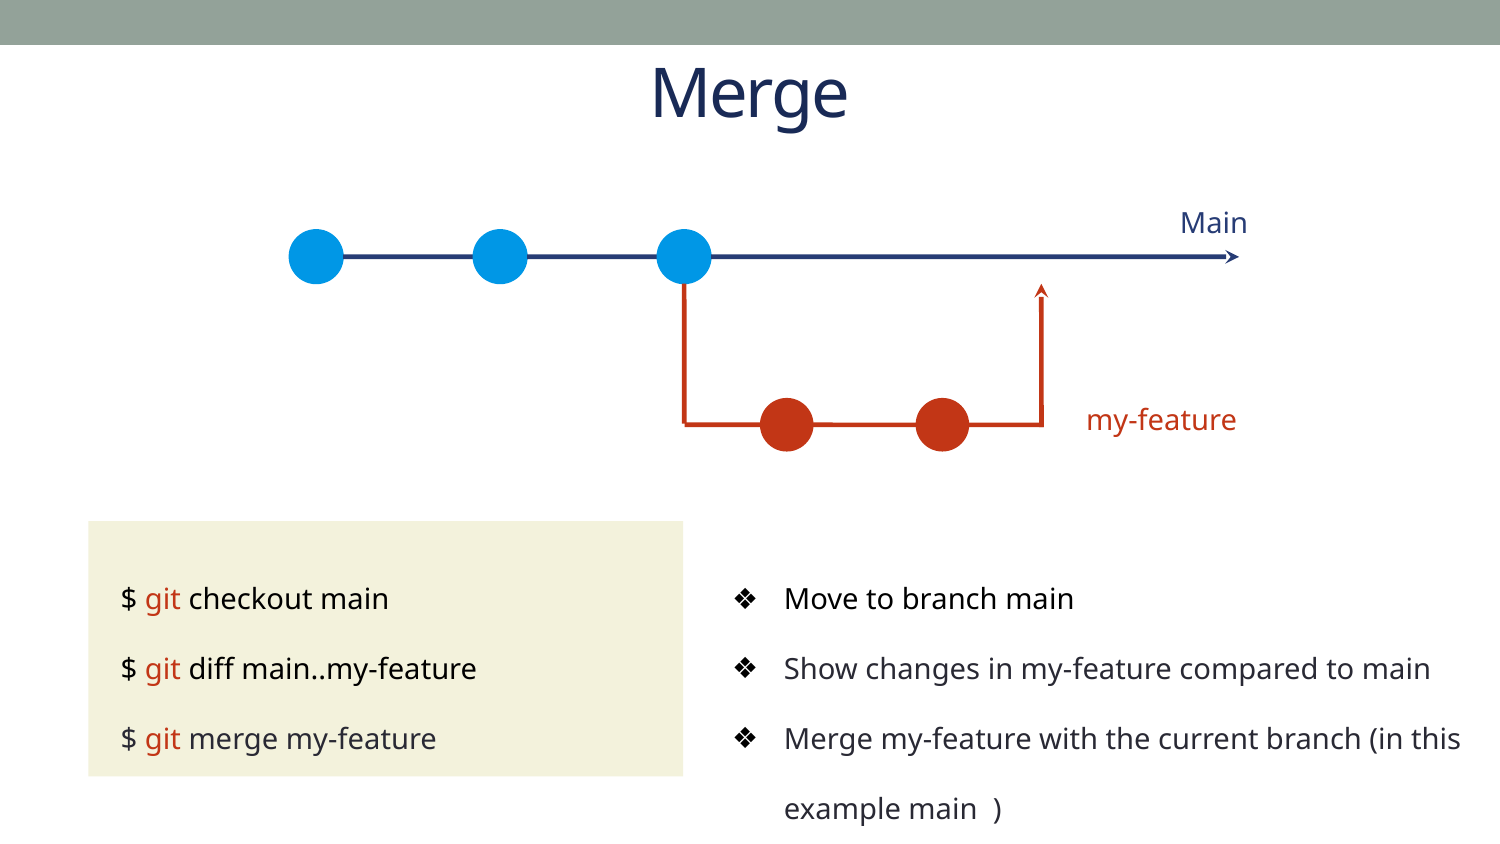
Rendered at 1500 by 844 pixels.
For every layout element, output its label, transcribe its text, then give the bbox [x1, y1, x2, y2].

text_box [473, 229, 527, 284]
text_box [657, 229, 711, 284]
text_box [915, 397, 970, 452]
text_box Main [1165, 189, 1287, 269]
text_box Merge [51, 33, 1449, 128]
text_box my-feature [1071, 386, 1355, 466]
text_box [1035, 283, 1048, 428]
text_box [88, 521, 684, 777]
text_box $ git checkout main $ git diff main..my-feature $ git merge my-feature [105, 530, 666, 767]
text_box Move to branch main Show changes in my-feature compared to main Merge my-feature with the current branch (in this example main ) [694, 530, 1500, 803]
text_box [759, 397, 814, 452]
text_box [289, 229, 343, 284]
